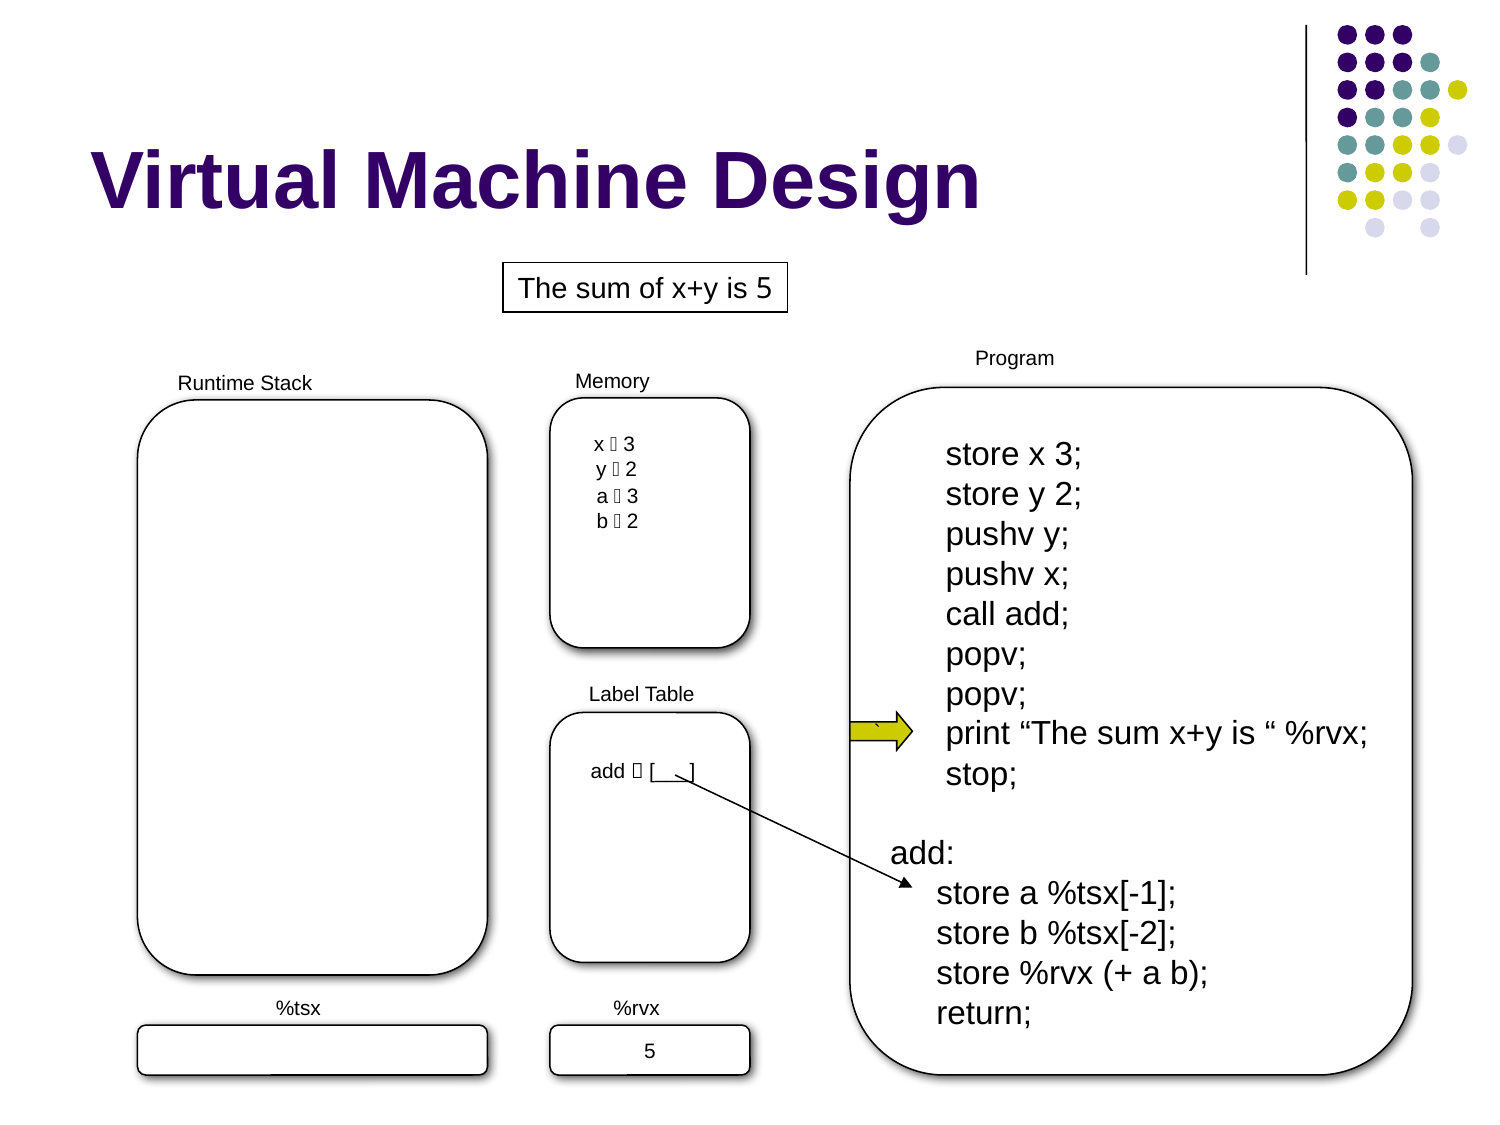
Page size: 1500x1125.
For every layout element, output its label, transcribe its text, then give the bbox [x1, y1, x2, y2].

text_box The sum of x+y is 5 [502, 262, 788, 313]
text_box x  3 [579, 423, 650, 464]
text_box b  2 [581, 500, 654, 540]
title Virtual Machine Design [75, 20, 1313, 233]
text_box Program [960, 337, 1070, 378]
text_box 5 [549, 1025, 751, 1076]
text_box a  3 [581, 474, 654, 500]
text_box y  2 [581, 448, 652, 474]
text_box [137, 399, 488, 976]
text_box add  [___] [575, 750, 711, 790]
text_box %tsx [261, 987, 336, 1028]
text_box %rvx [598, 987, 675, 1028]
text_box ` [849, 712, 913, 751]
text_box [137, 1025, 488, 1076]
text_box [674, 774, 913, 888]
text_box Runtime Stack [162, 362, 328, 403]
text_box [549, 712, 751, 963]
text_box Label Table [574, 672, 710, 713]
text_box Memory [560, 360, 665, 401]
text_box [849, 387, 1413, 1075]
text_box store x 3; store y 2; pushv y; pushv x; call add; popv; popv; print “The sum x+y is “ %rvx; stop; add: store a %tsx[-1]; store b %tsx[-2]; store %rvx (+ a b); return; [875, 424, 1384, 1039]
text_box [549, 397, 751, 648]
